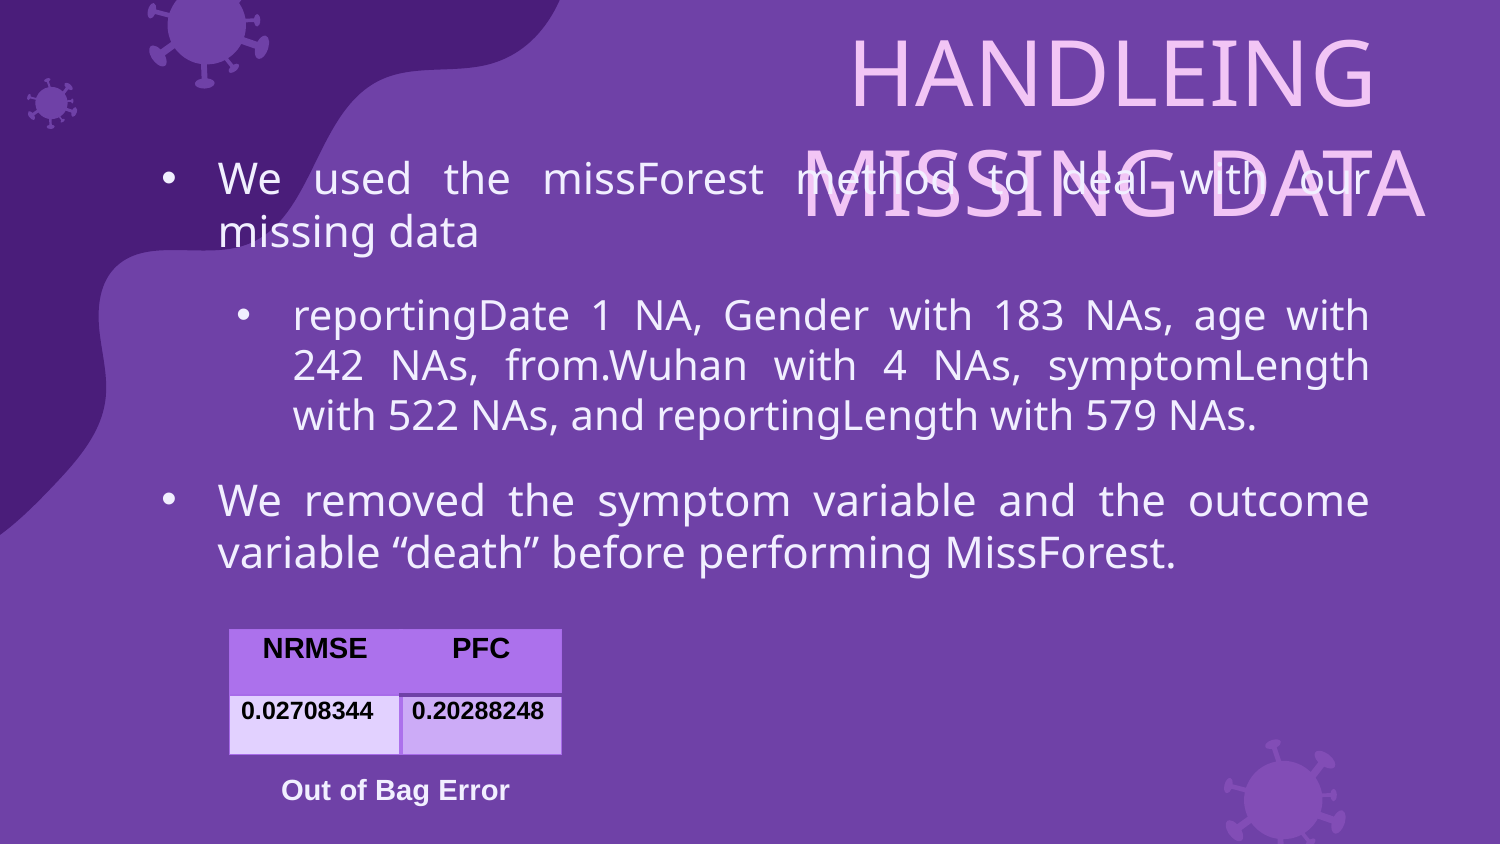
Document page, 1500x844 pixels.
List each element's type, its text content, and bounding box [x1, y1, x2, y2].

text_box Out of Bag Error [229, 764, 562, 814]
table_header PFC [403, 630, 561, 693]
table_cell 0.02708344 [230, 696, 399, 754]
title HANDLEING MISSING DATA [725, 0, 1500, 136]
list We used the missForest method to deal with our missing data reportingDate 1 NA, Gender with 183 NAs, age with 242 NAs, from.Wuhan with 4 NAs, symptomLength with 522 NAs, and reportingLength with 579 NAs. We removed the symptom variable and the outcome variable “death” before performing MissForest. [122, 135, 1387, 765]
table_cell 0.20288248 [403, 697, 561, 754]
table_header NRMSE [230, 630, 399, 694]
